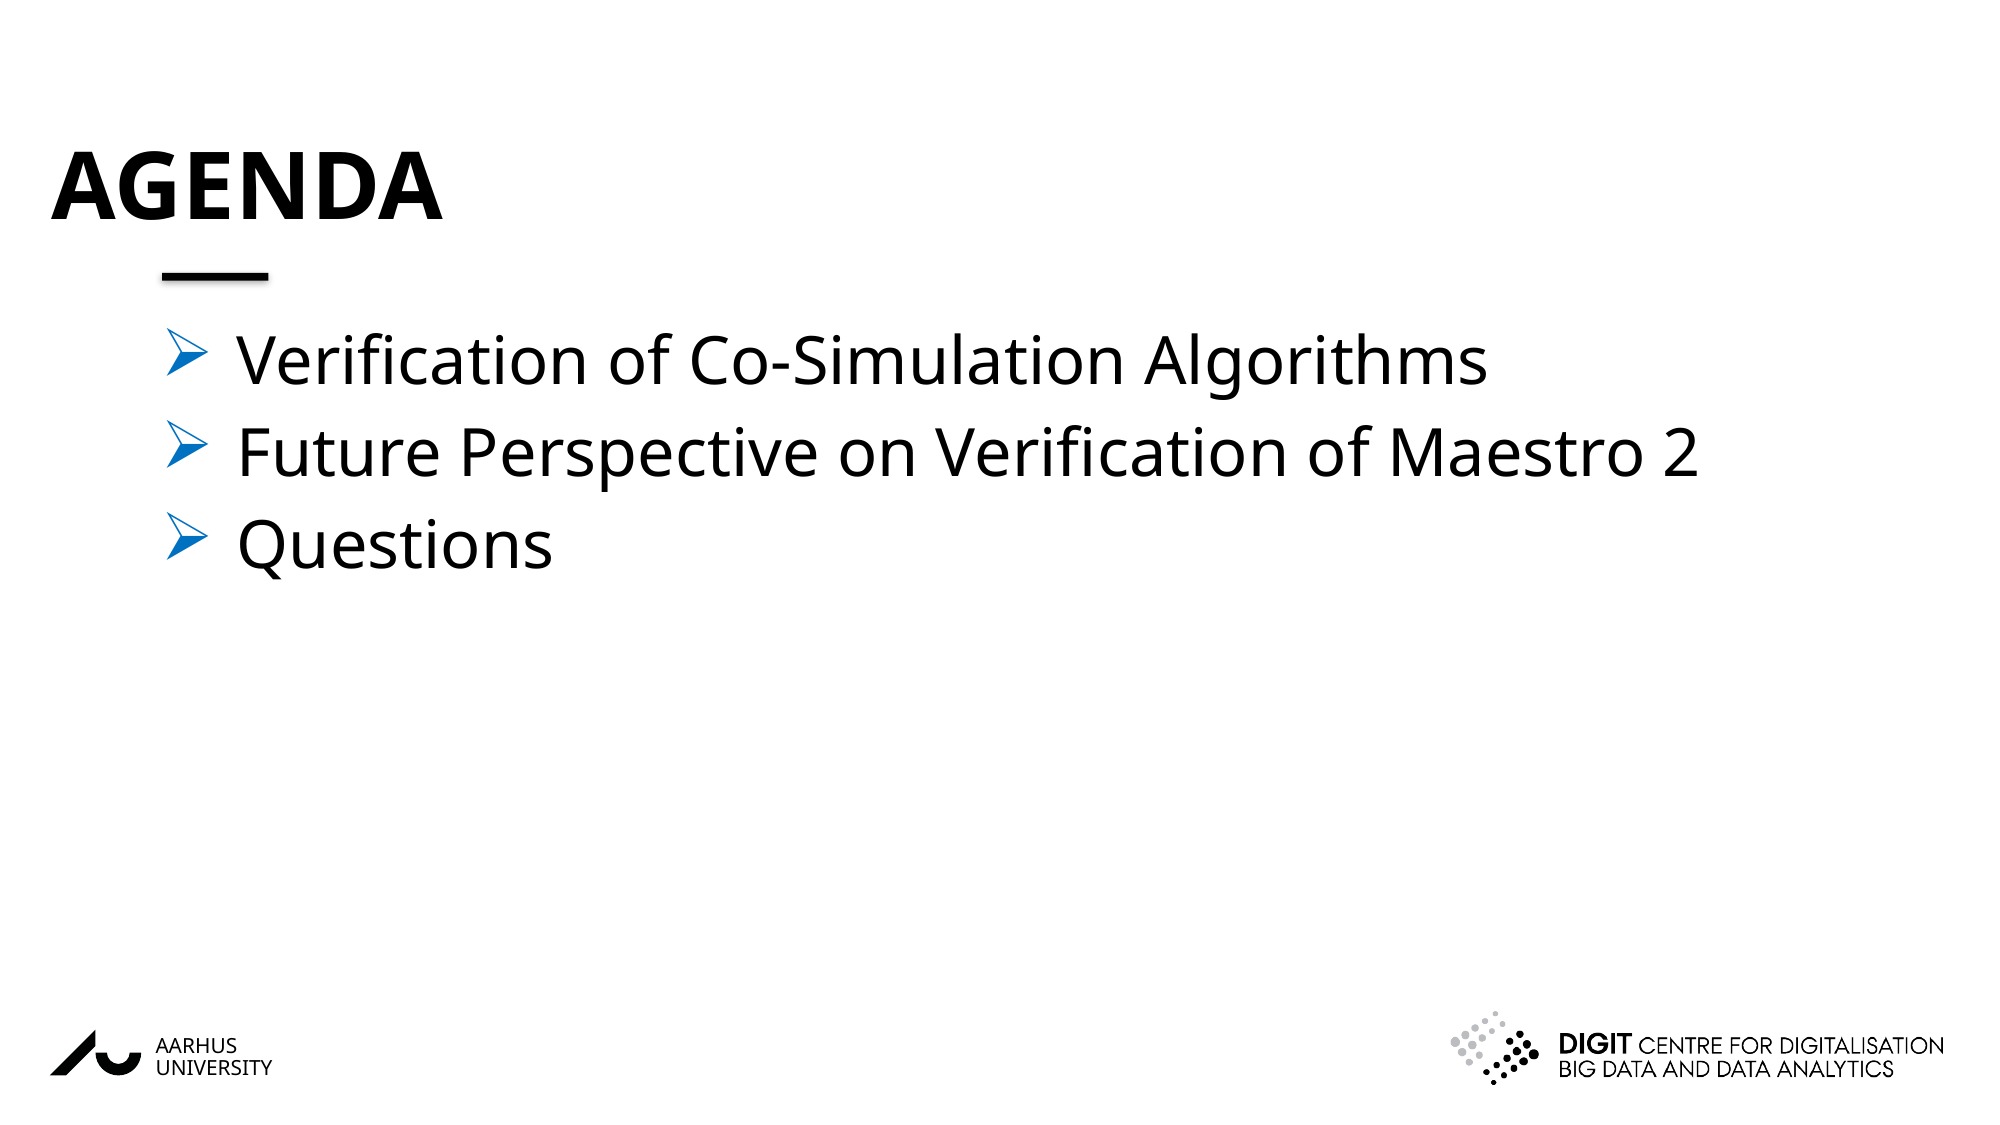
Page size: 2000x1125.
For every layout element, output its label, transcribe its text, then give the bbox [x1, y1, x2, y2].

picture [1448, 1008, 1945, 1086]
list Verification of Co-Simulation Algorithms Future Perspective on Verification of Maestro 2 Questions [161, 321, 1839, 968]
title Agenda [51, 24, 1948, 240]
